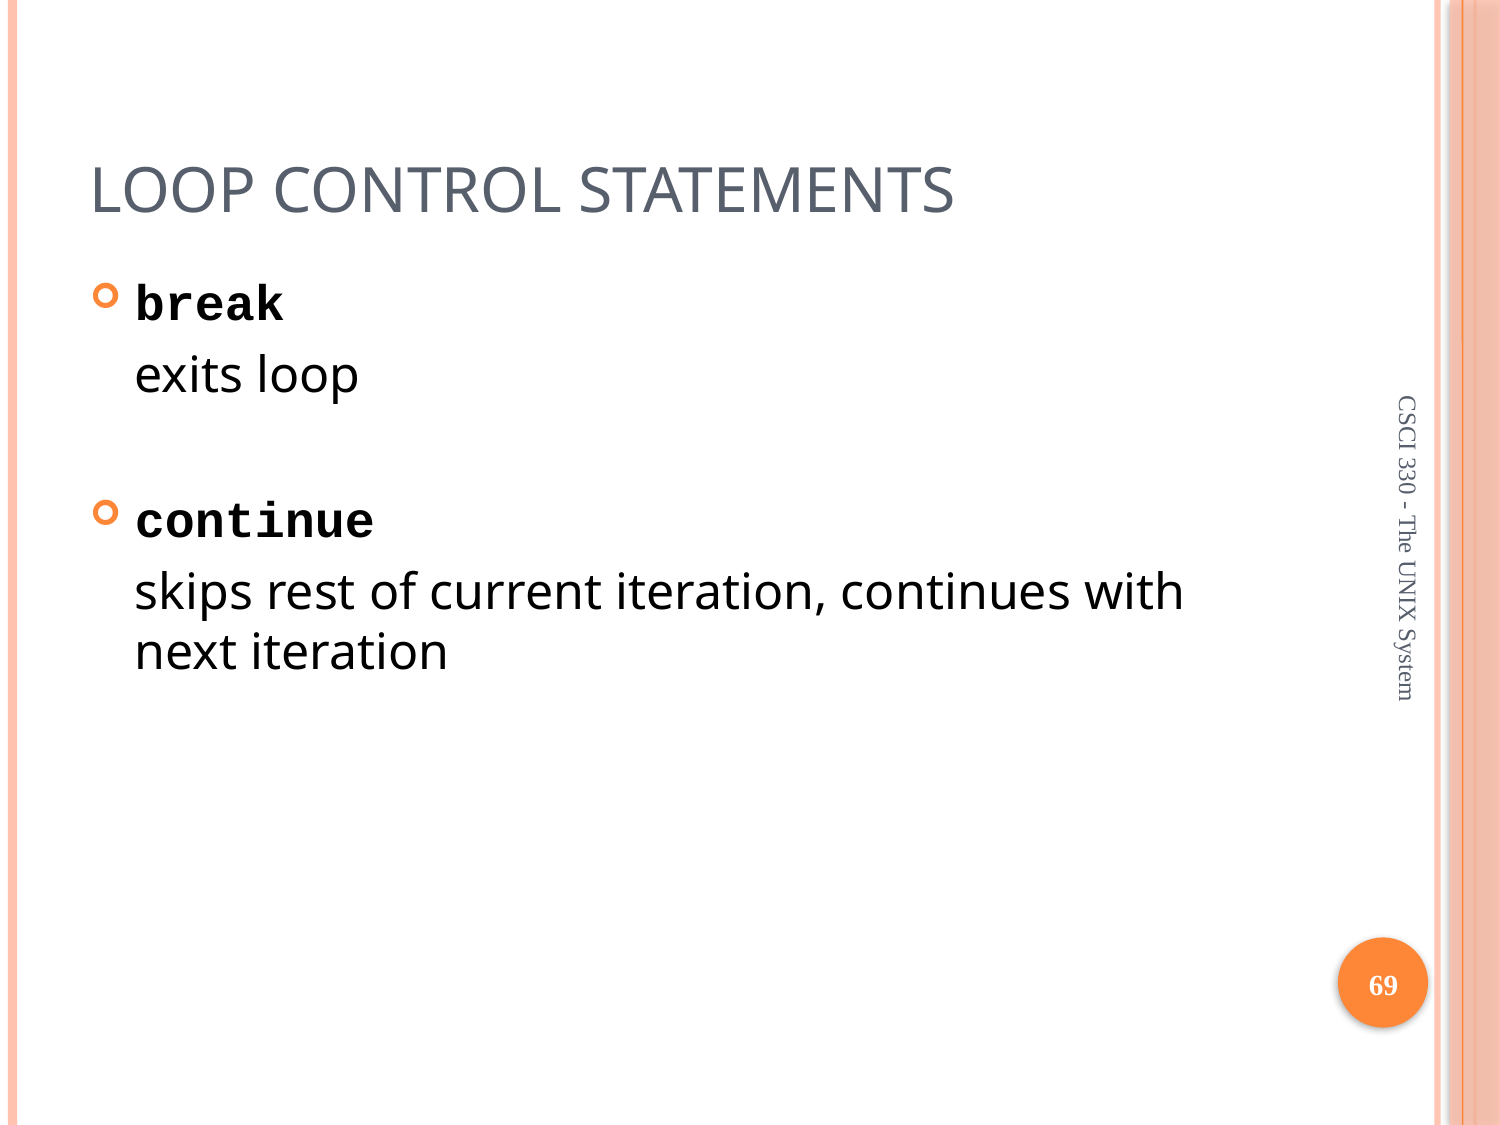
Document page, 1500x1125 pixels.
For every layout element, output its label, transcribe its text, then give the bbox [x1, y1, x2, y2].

footer CSCI 330 - The UNIX System [1379, 380, 1440, 906]
slide_number 69 [1333, 940, 1434, 1026]
title loop control statements [75, 45, 1300, 233]
list break exits loop continue skips rest of current iteration, continues with next iteration [74, 262, 1301, 1063]
